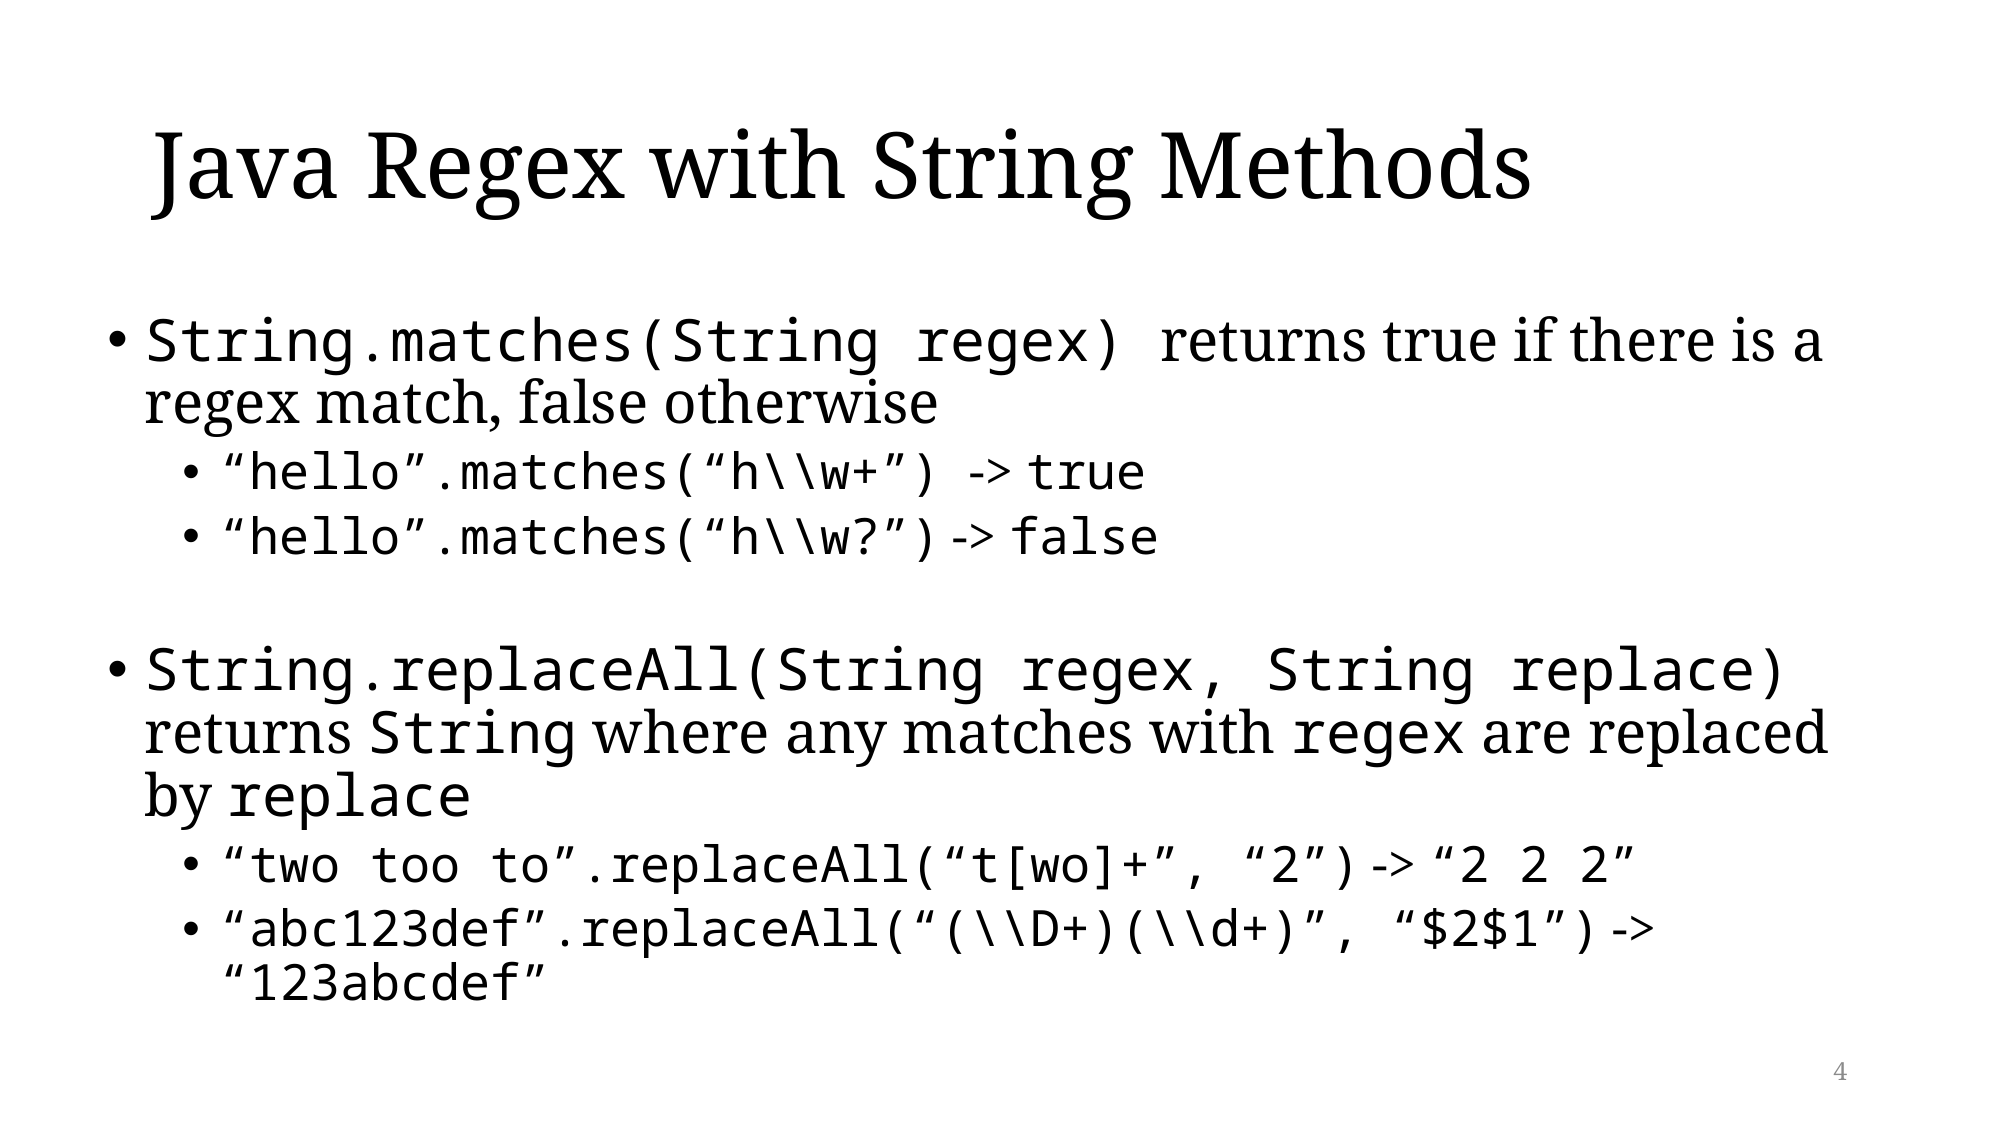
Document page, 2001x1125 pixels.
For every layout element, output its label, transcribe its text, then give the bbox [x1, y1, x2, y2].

slide_number 4 [1412, 1042, 1863, 1103]
list String.matches(String regex) returns true if there is a regex match, false otherwise “hello”.matches(“h\\w+”) -> true “hello”.matches(“h\\w?”) -> false String.replaceAll(String regex, String replace) returns String where any matches with regex are replaced by replace “two too to”.replaceAll(“t[wo]+”, “2”) -> “2 2 2” “abc123def”.replaceAll(“(\\D+)(\\d+)”, “$2$1”) -> “123abcdef” [92, 303, 1908, 1017]
title Java Regex with String Methods [137, 59, 1863, 278]
